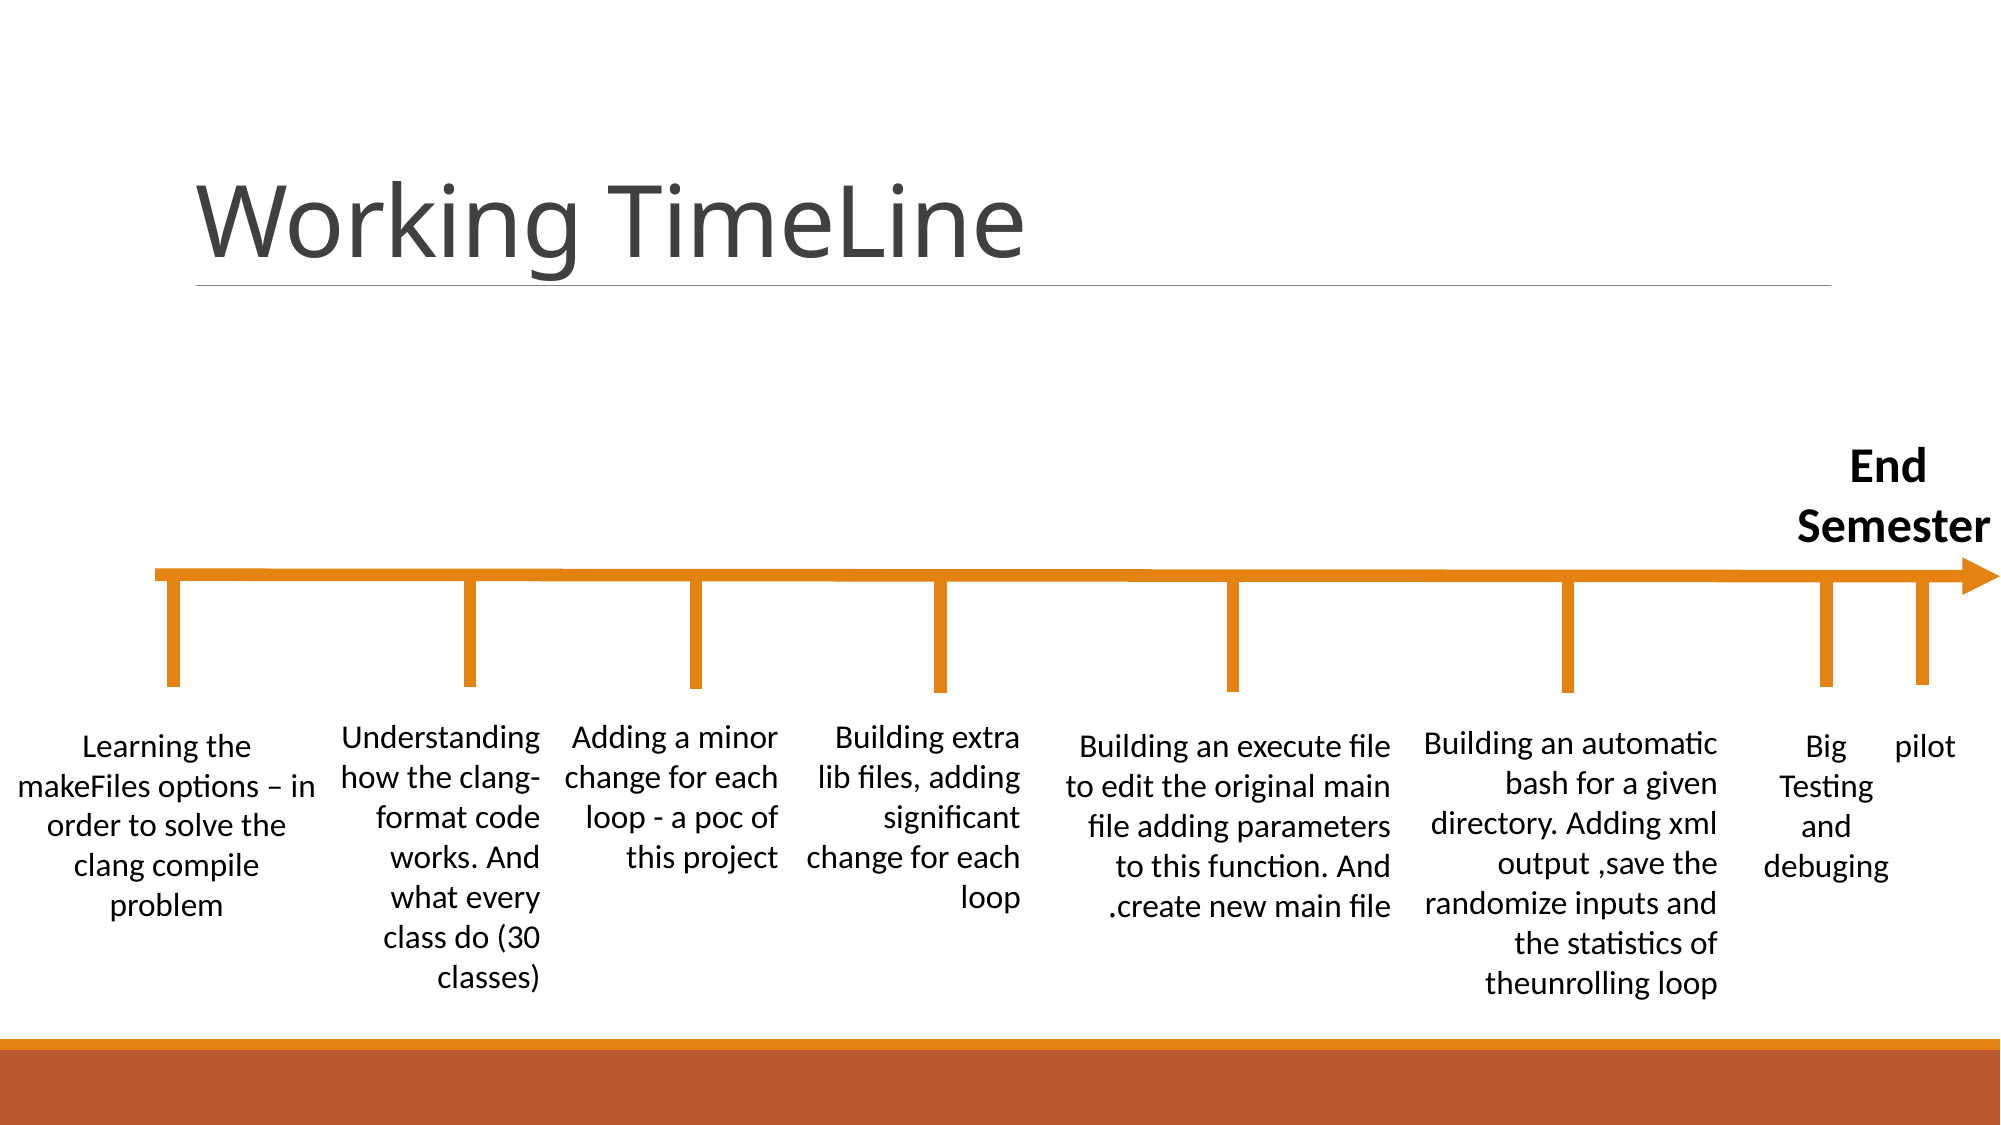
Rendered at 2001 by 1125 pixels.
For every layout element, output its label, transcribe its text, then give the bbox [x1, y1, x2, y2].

title Working TimeLine [180, 47, 1830, 285]
text_box Building extra lib files, adding significant change for each loop [789, 708, 1036, 923]
text_box pilot [1907, 716, 1972, 772]
text_box Adding a minor change for each loop - a poc of this project [556, 708, 789, 883]
text_box Building an execute file to edit the original main file adding parameters to this function. And create new main file. [1045, 716, 1372, 932]
text_box End Semester [1686, 425, 2000, 560]
text_box pilot [1610, 716, 1746, 772]
text_box Learning the makeFiles options – in order to solve the clang compile problem [0, 716, 309, 931]
text_box Building an automatic bash for a given directory. Adding xml output ,save the randomize inputs and the statistics of theunrolling loop [1372, 713, 1733, 1009]
text_box Big Testing and debuging [1746, 716, 1907, 892]
text_box Understanding how the clang-format code works. And what every class do (30 classes) [309, 708, 556, 1003]
